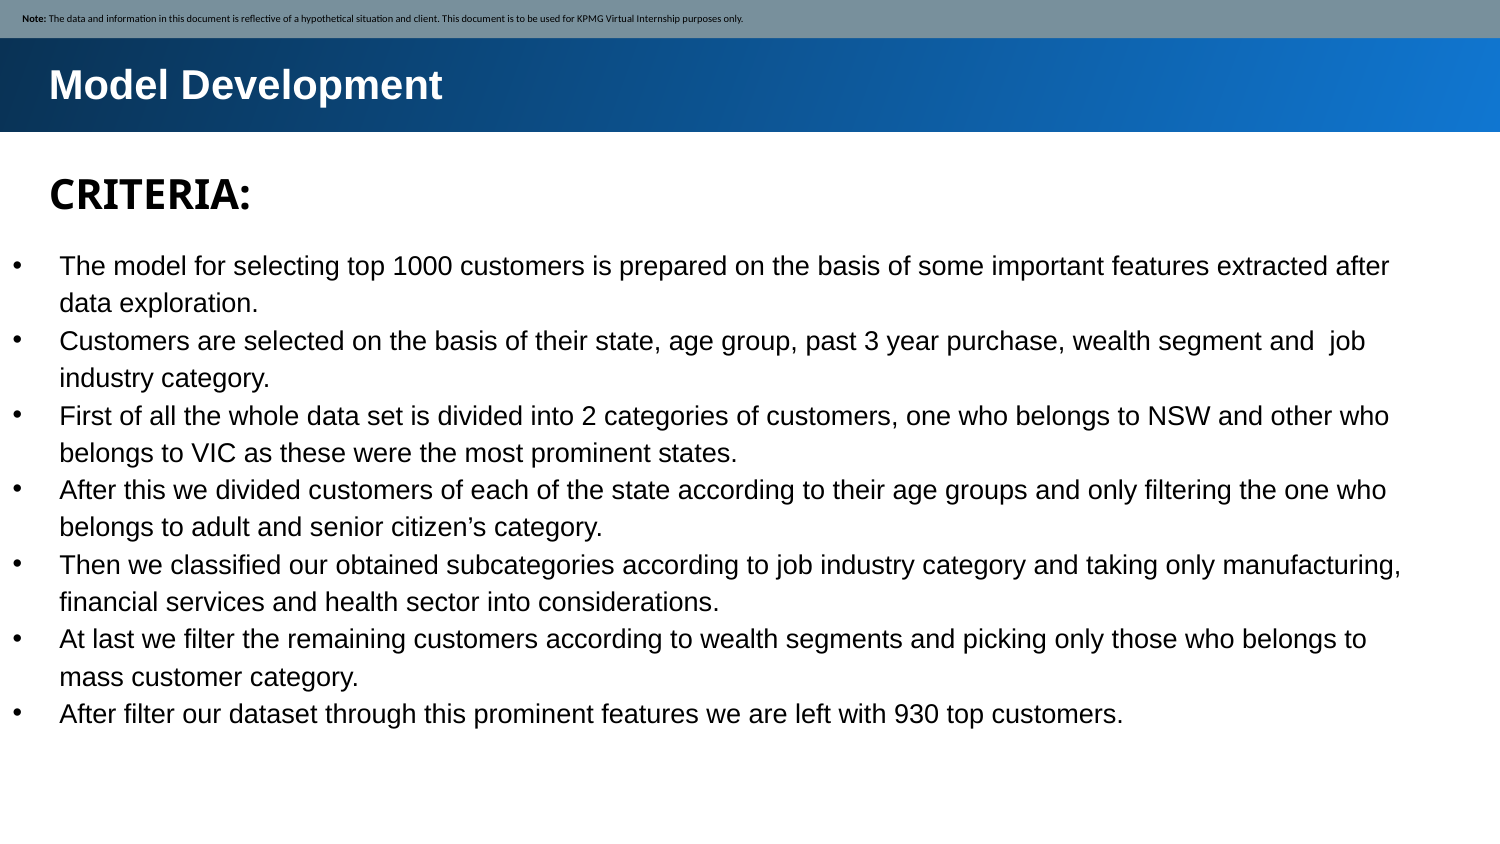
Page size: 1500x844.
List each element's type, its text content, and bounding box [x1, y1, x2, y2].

text_box Note: The data and information in this document is reflective of a hypothetical situation and client. This document is to be used for KPMG Virtual Internship purposes only. [0, 0, 1500, 39]
text_box The model for selecting top 1000 customers is prepared on the basis of some important features extracted after data exploration. Customers are selected on the basis of their state, age group, past 3 year purchase, wealth segment and job industry category. First of all the whole data set is divided into 2 categories of customers, one who belongs to NSW and other who belongs to VIC as these were the most prominent states. After this we divided customers of each of the state according to their age groups and only filtering the one who belongs to adult and senior citizen’s category. Then we classified our obtained subcategories according to job industry category and taking only manufacturing, financial services and health sector into considerations. At last we filter the remaining customers according to wealth segments and picking only those who belongs to mass customer category. After filter our dataset through this prominent features we are left with 930 top customers. [0, 228, 1451, 782]
text_box Model Development [33, 43, 1439, 124]
text_box CRITERIA: [33, 145, 1439, 228]
text_box [0, 39, 1500, 132]
